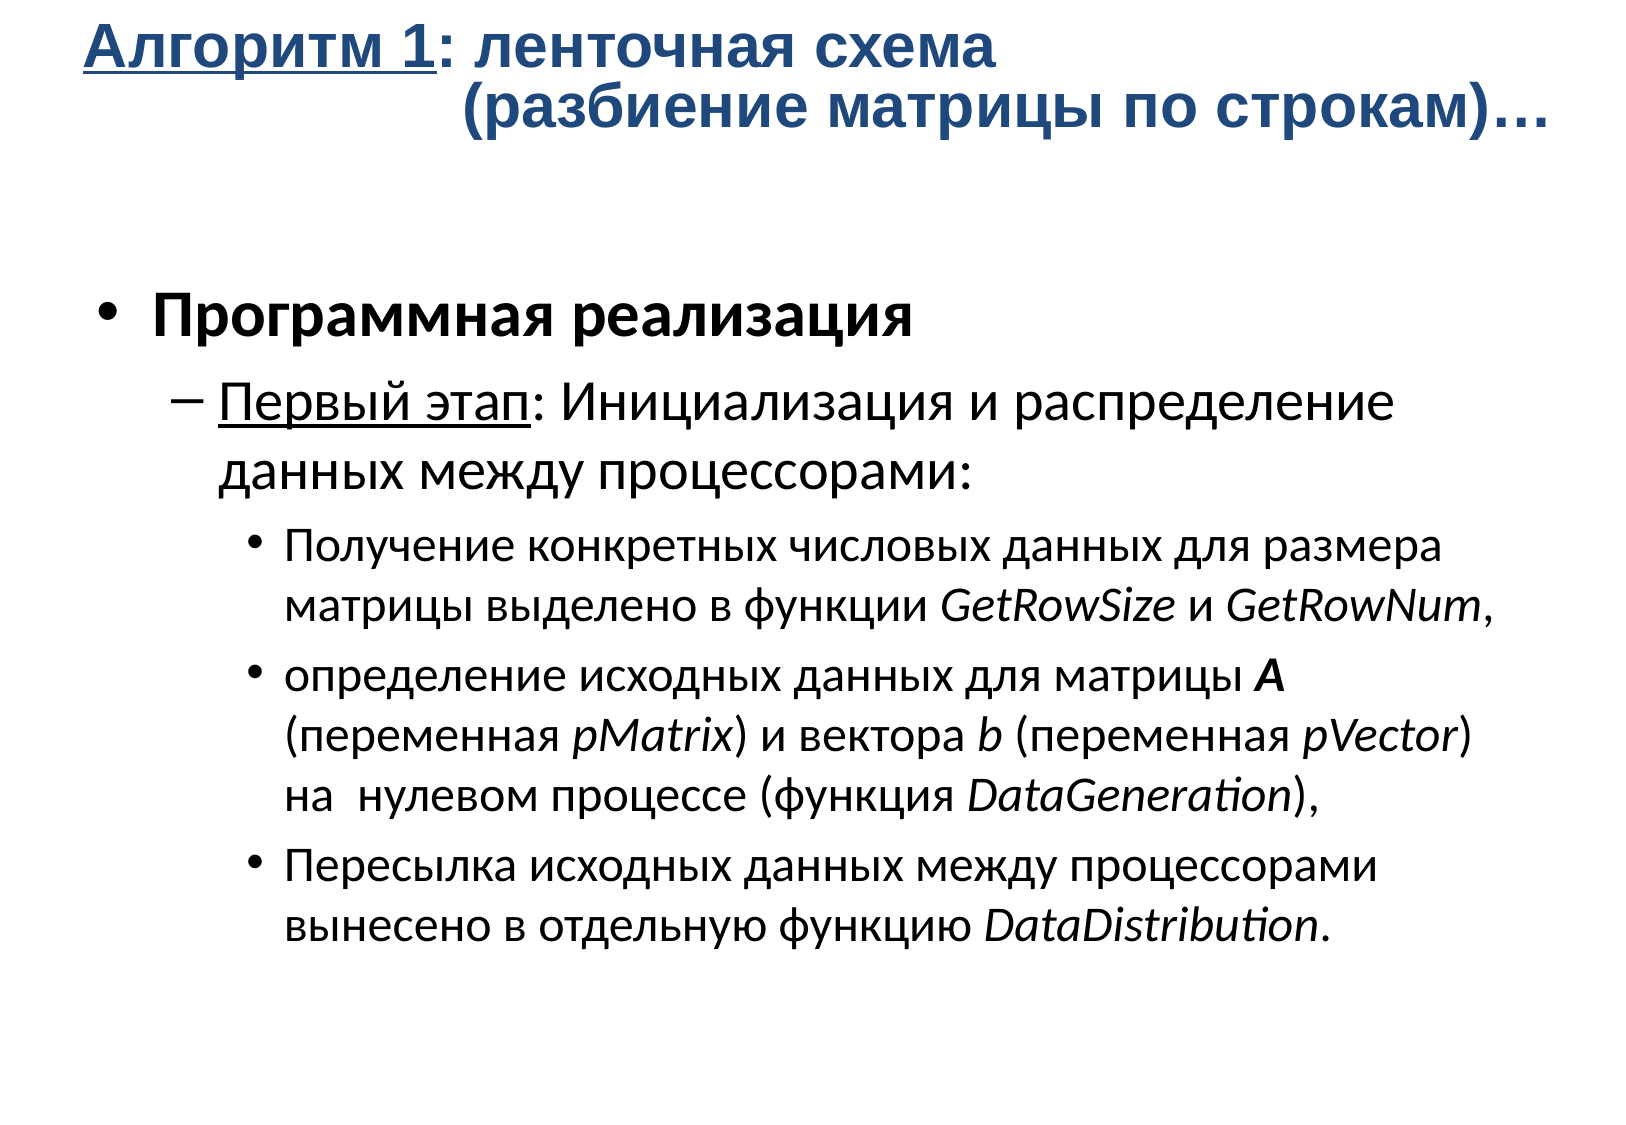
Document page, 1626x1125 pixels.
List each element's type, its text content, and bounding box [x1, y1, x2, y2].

text_box Алгоритм 1: ленточная схема (разбиение матрицы по строкам)… [68, 12, 1593, 147]
list Программная реализация Первый этап: Инициализация и распределение данных между процессорами: Получение конкретных числовых данных для размера матрицы выделено в функции GetRowSize и GetRowNum, определение исходных данных для матрицы A (переменная pMatrix) и вектора b (переменная pVector) на нулевом процессе (функция DataGeneration), Пересылка исходных данных между процессорами вынесено в отдельную функцию DataDistribution. [80, 262, 1544, 1006]
